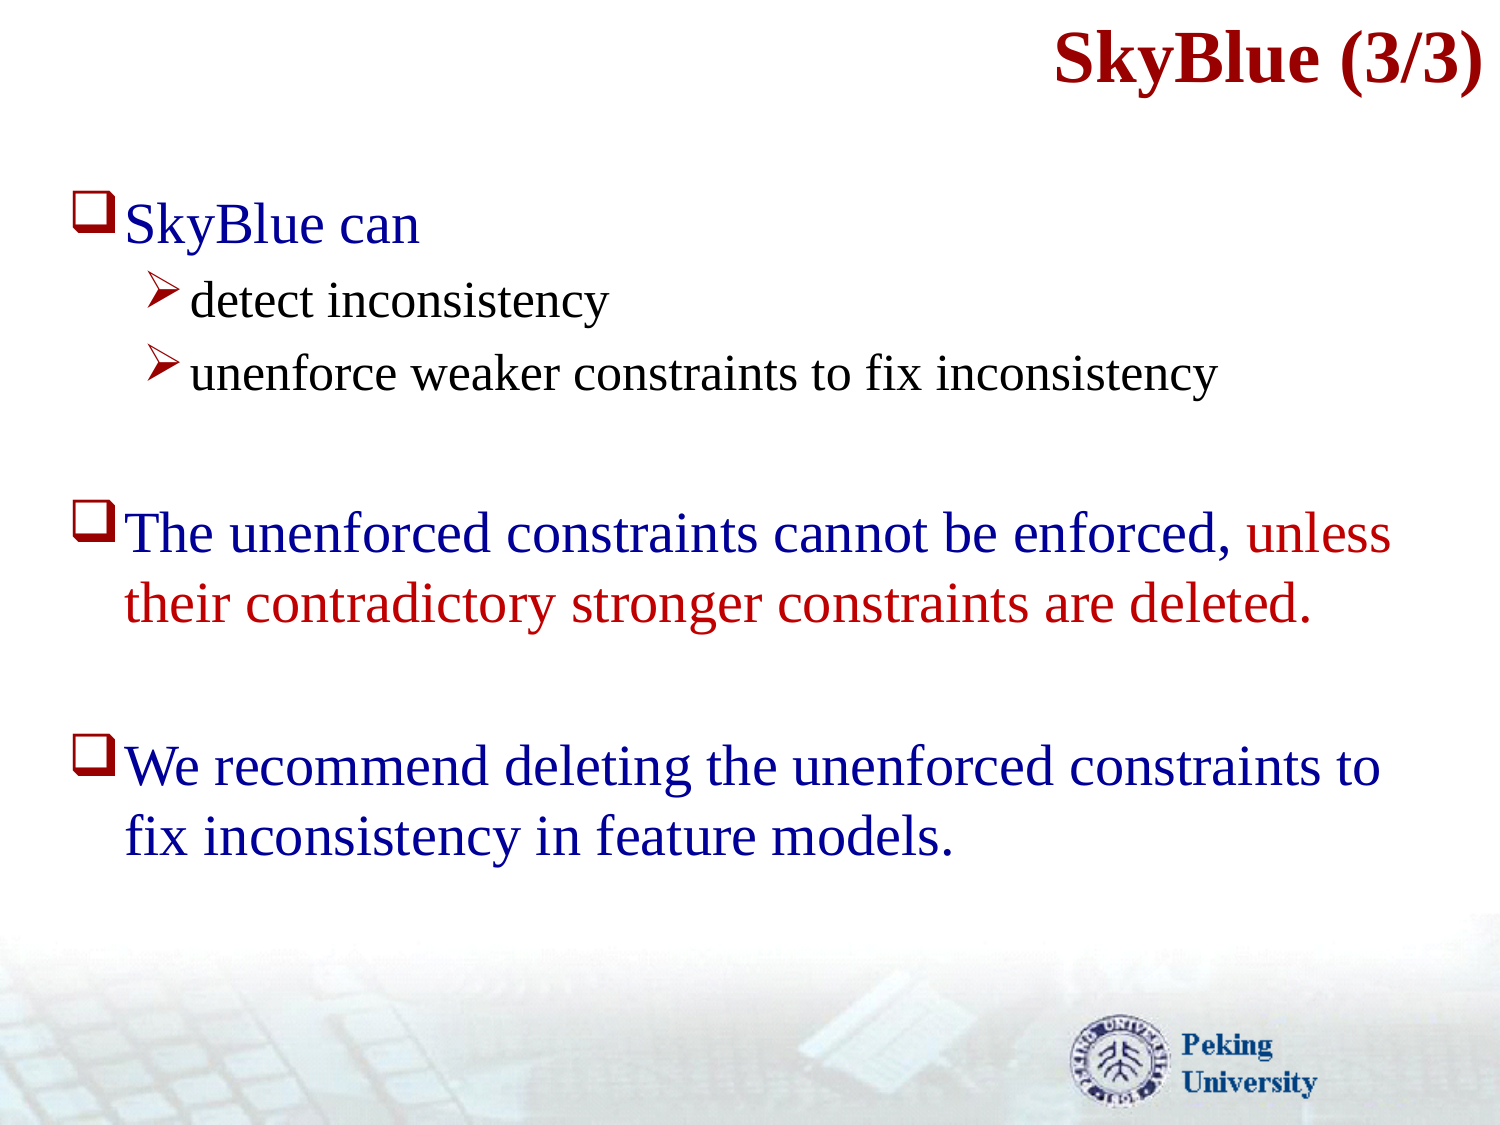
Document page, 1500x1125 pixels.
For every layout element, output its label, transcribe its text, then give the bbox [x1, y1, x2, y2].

list SkyBlue can detect inconsistency unenforce weaker constraints to fix inconsistency The unenforced constraints cannot be enforced, unless their contradictory stronger constraints are deleted. We recommend deleting the unenforced constraints to fix inconsistency in feature models. [52, 177, 1438, 976]
title SkyBlue (3/3) [506, 0, 1500, 106]
picture [0, 904, 1500, 1125]
